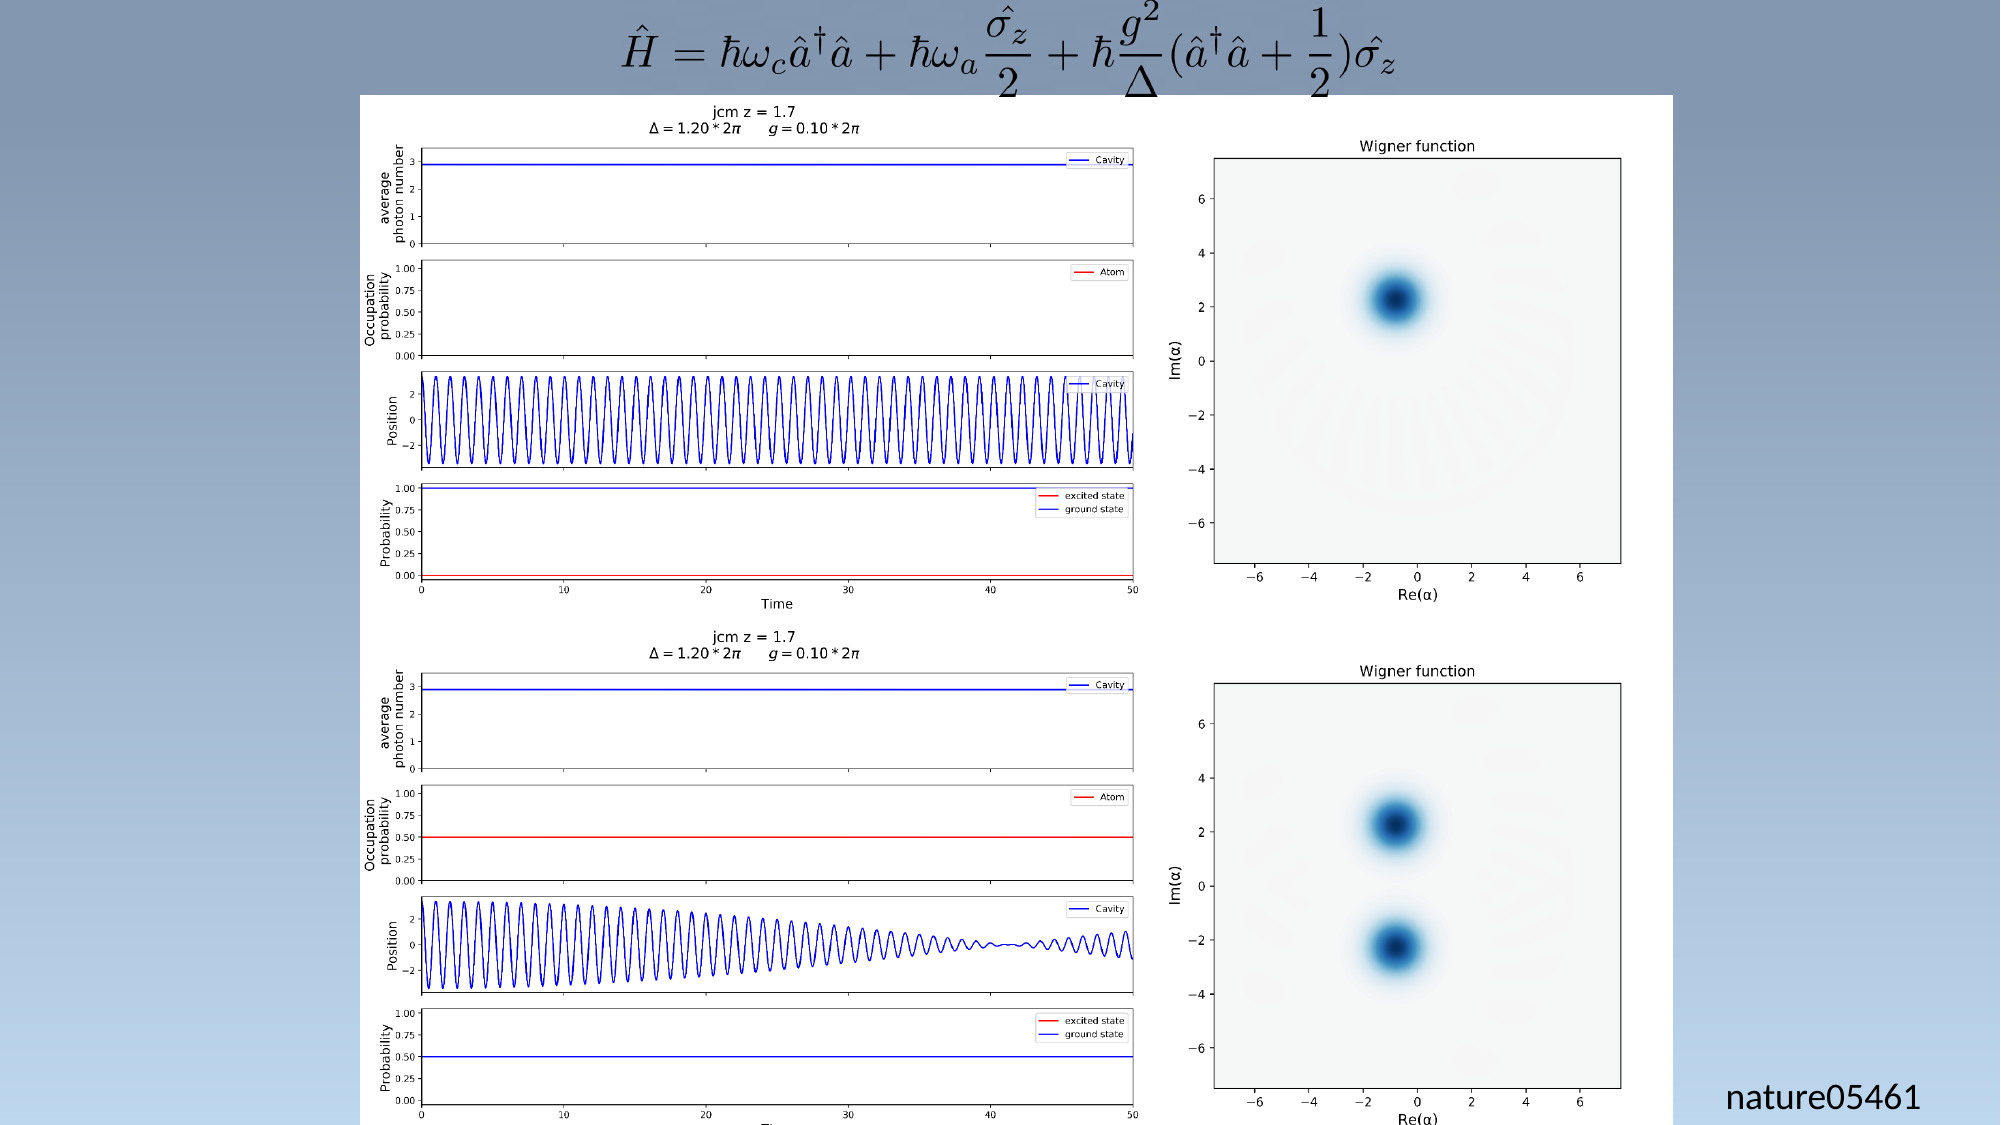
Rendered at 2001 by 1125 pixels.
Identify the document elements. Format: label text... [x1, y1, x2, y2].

text_box nature05461 [1710, 1064, 1937, 1125]
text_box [360, 95, 1674, 1125]
picture [620, 0, 1395, 97]
